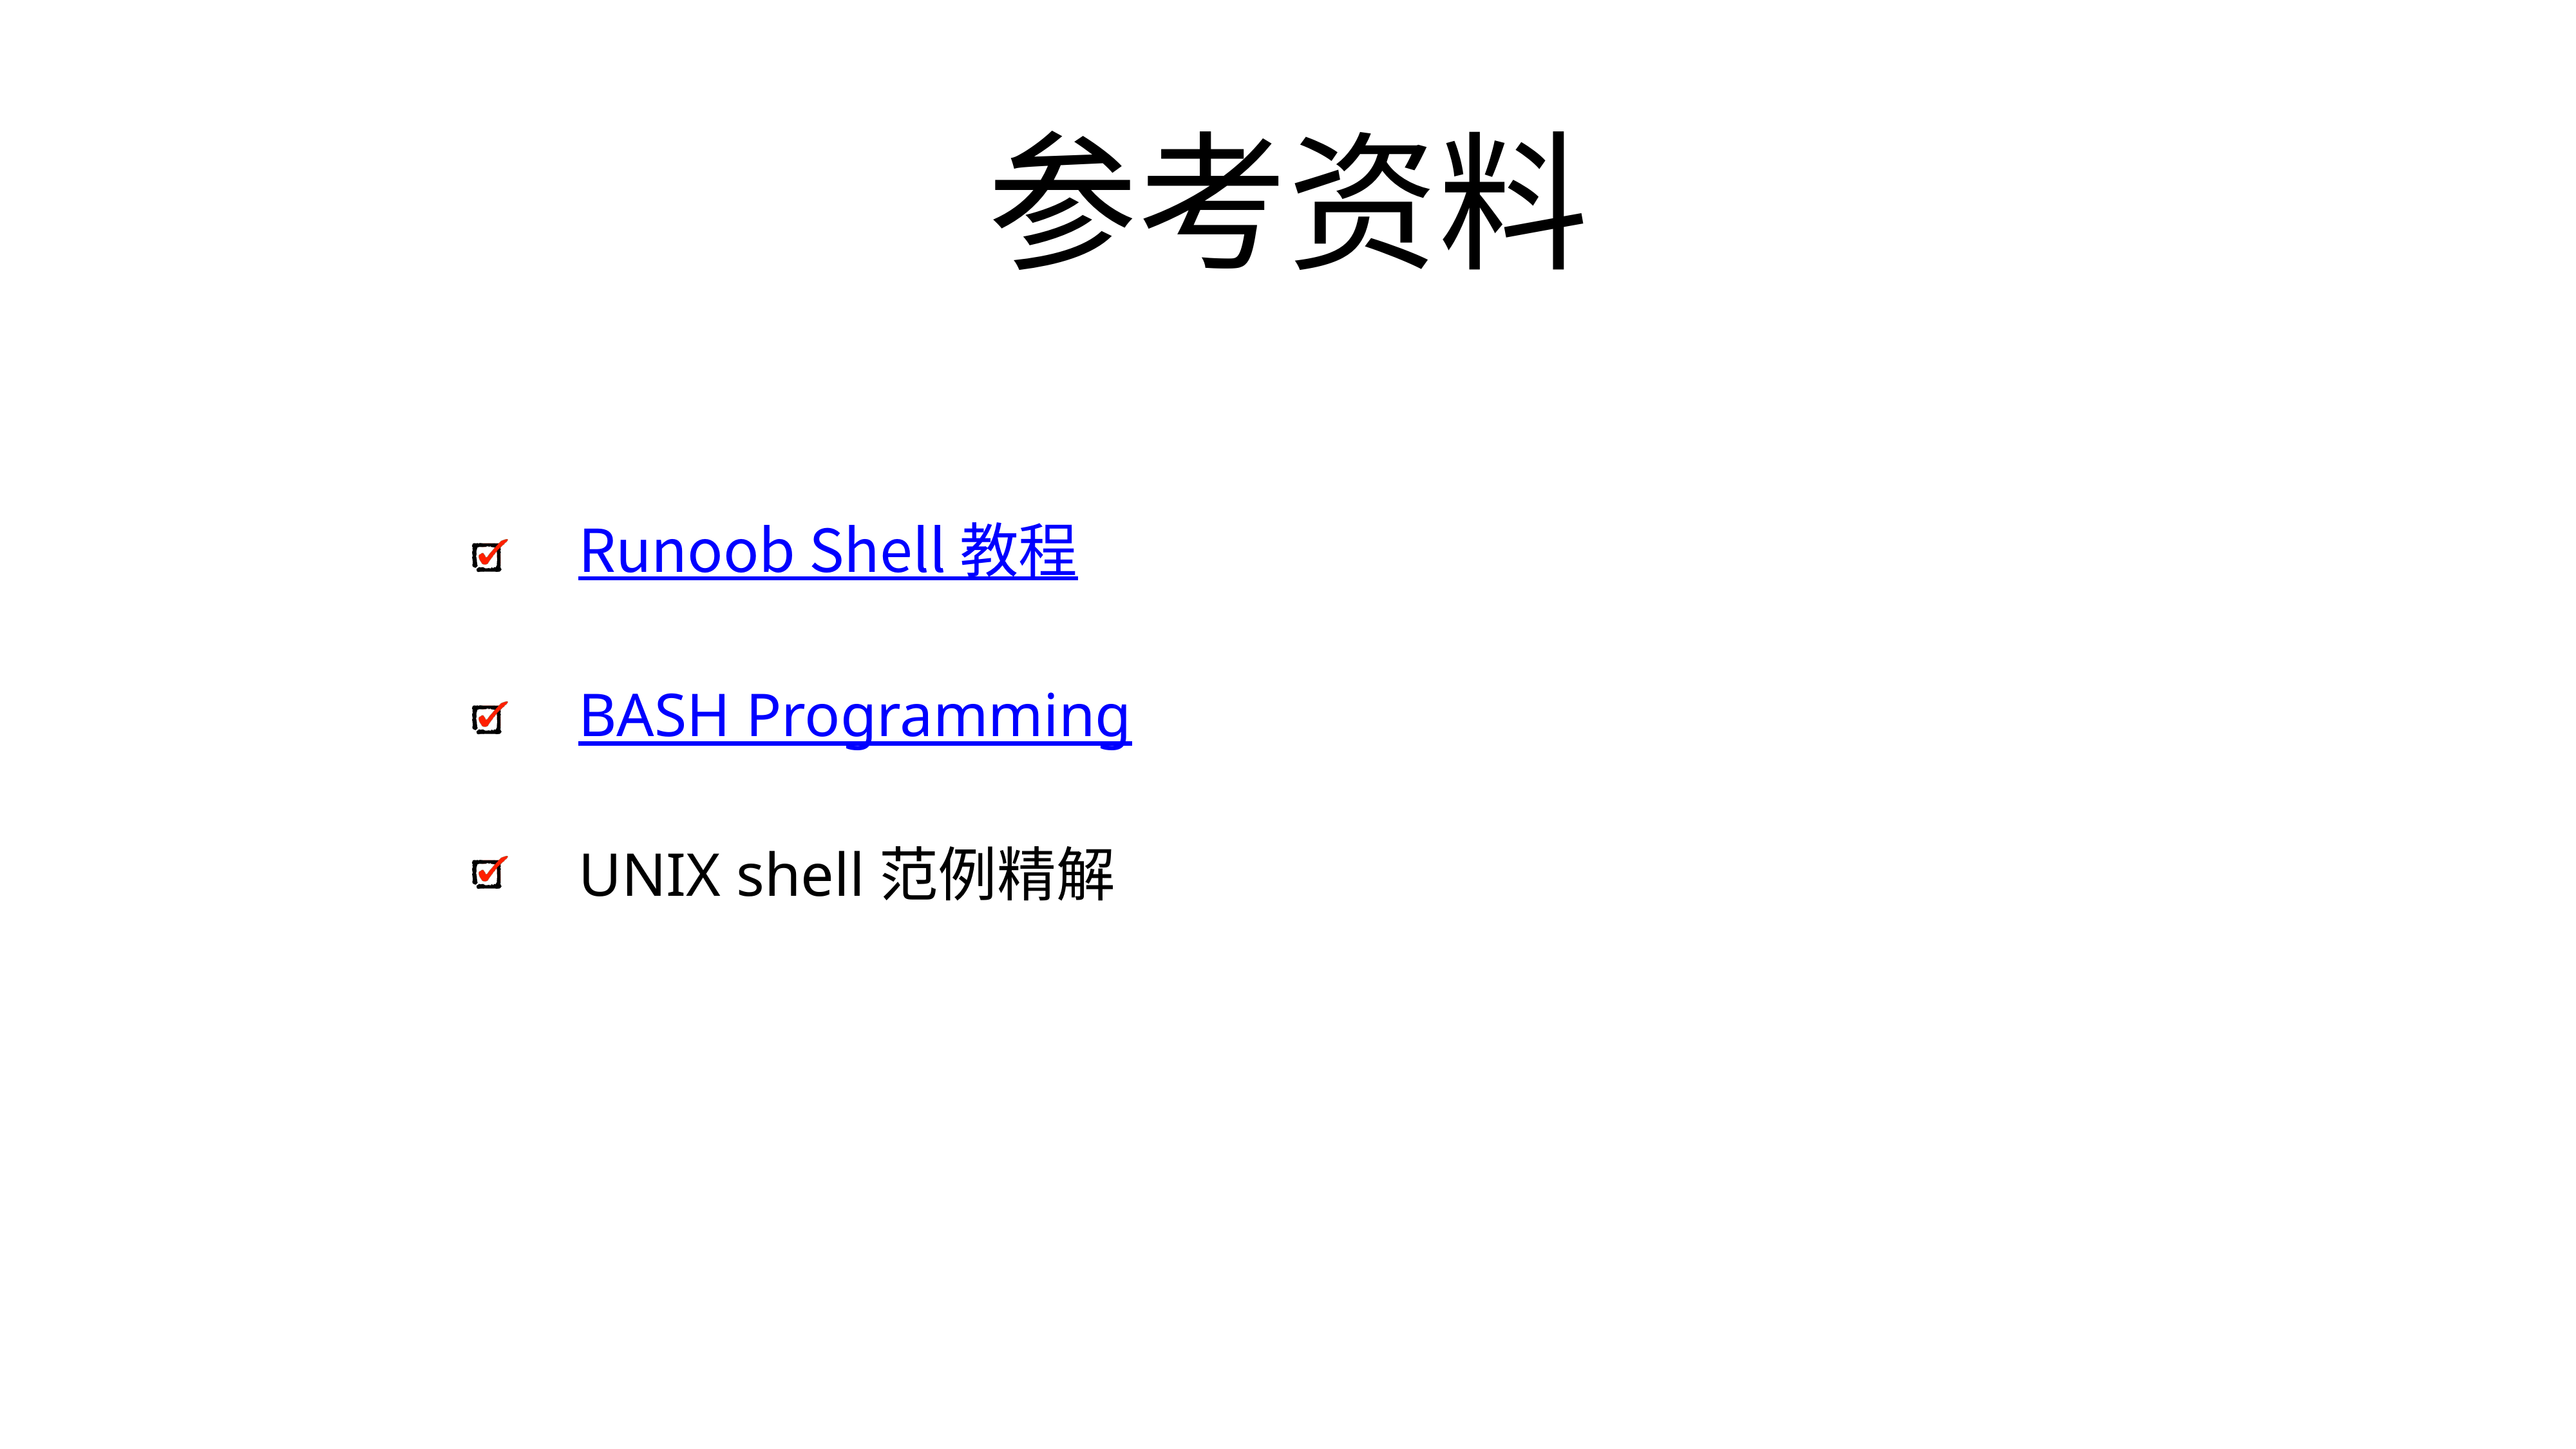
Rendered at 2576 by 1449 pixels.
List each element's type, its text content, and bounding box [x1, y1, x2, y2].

title 参考资料 [463, 37, 2113, 359]
picture [471, 856, 508, 889]
picture [471, 701, 508, 735]
list Runoob Shell 教程 BASH Programming UNIX shell范例精解 [463, 384, 2113, 1037]
picture [471, 539, 508, 573]
